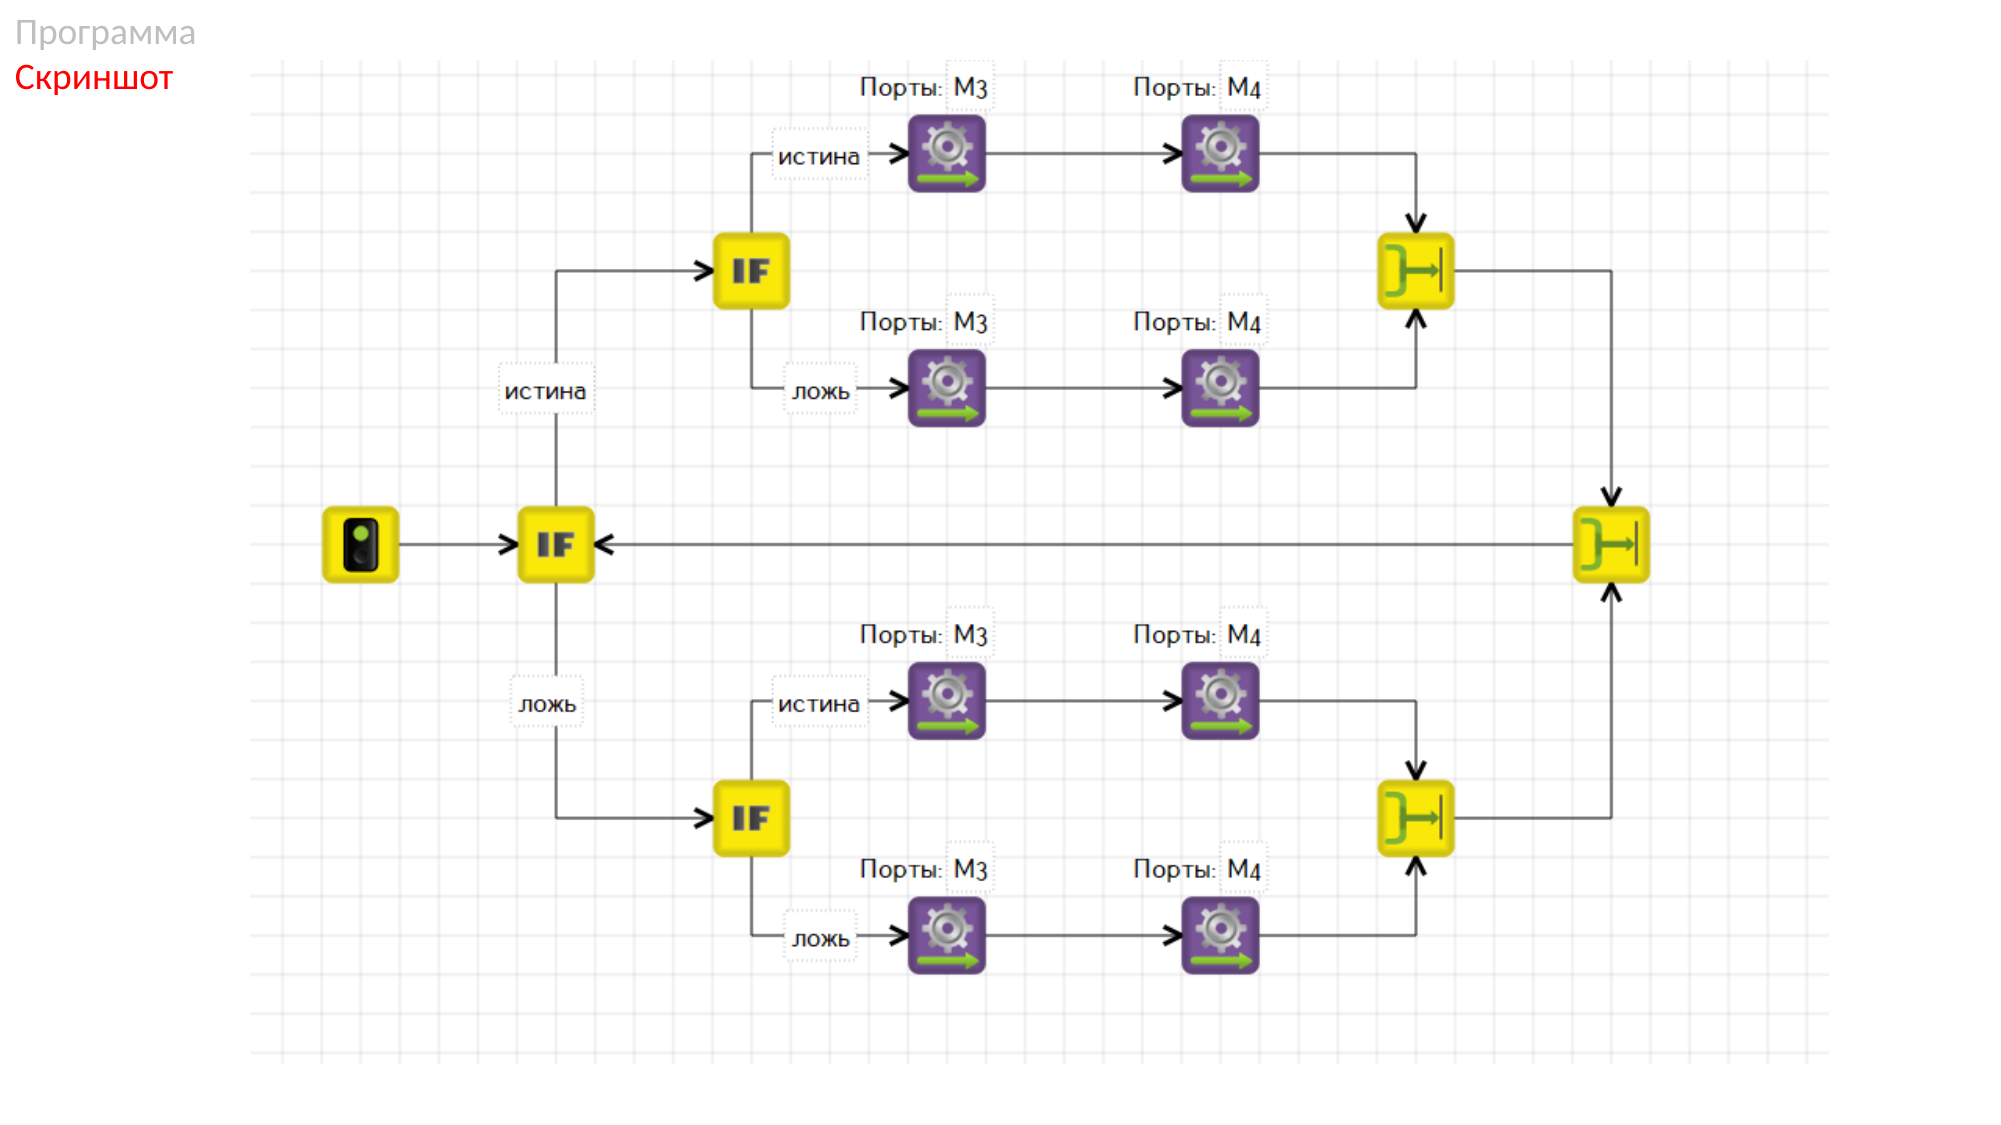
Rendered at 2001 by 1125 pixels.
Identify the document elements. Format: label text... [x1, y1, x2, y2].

picture [250, 60, 1829, 1065]
text_box Программа Скриншот [0, 0, 218, 105]
